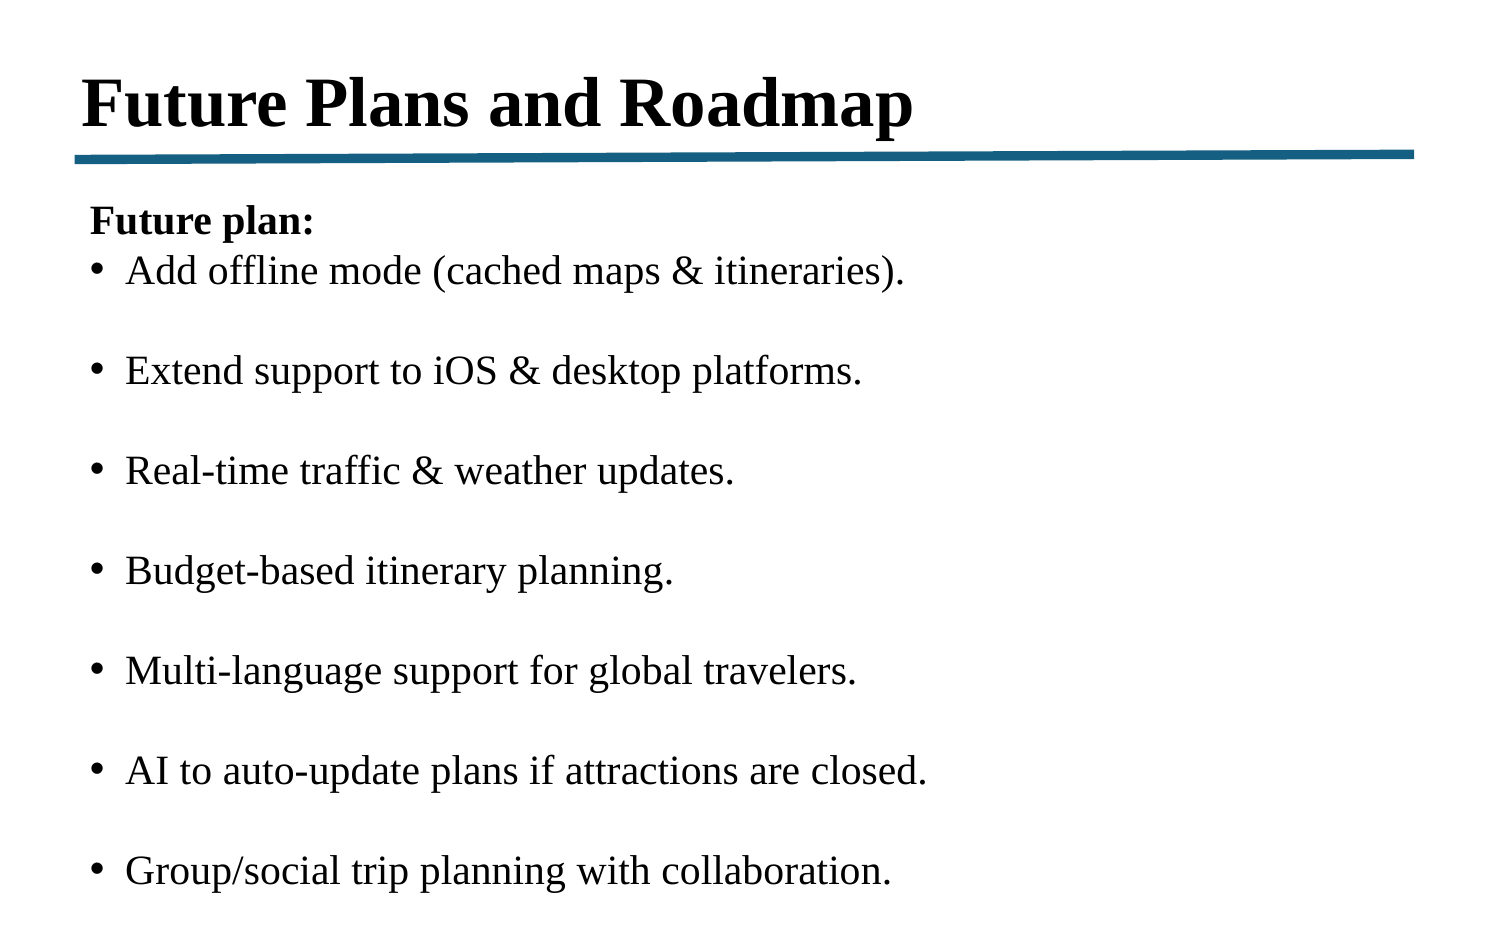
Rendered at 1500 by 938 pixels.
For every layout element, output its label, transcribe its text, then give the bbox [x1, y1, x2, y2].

text_box Future Plans and Roadmap [66, 49, 1500, 157]
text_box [74, 154, 1415, 160]
list Future plan: Add offline mode (cached maps & itineraries). Extend support to iOS & desktop platforms. Real-time traffic & weather updates. Budget-based itinerary planning. Multi-language support for global travelers. AI to auto-update plans if attractions are closed. Group/social trip planning with collaboration. [74, 185, 1167, 901]
